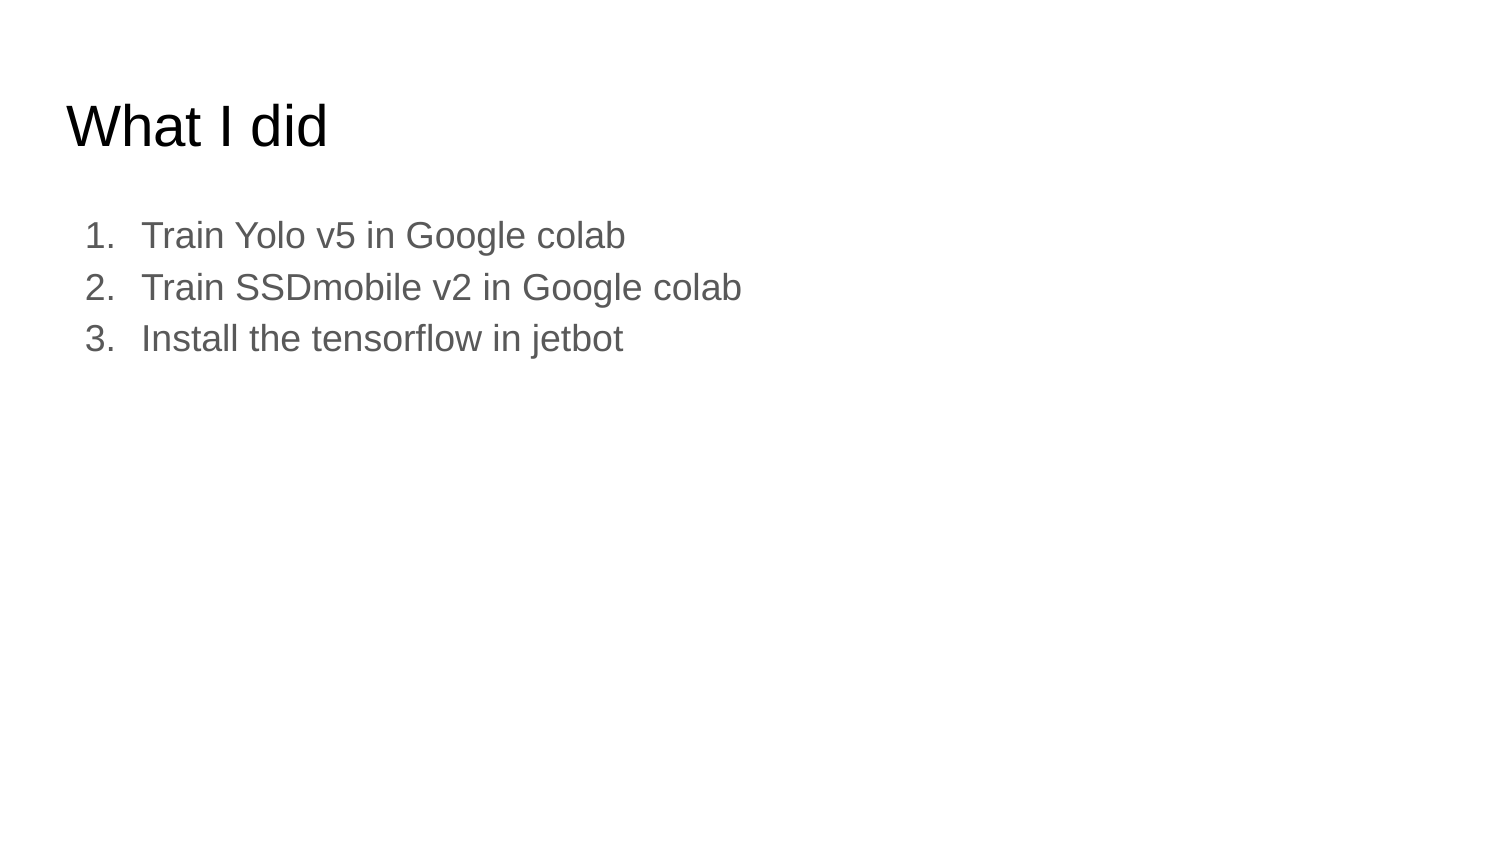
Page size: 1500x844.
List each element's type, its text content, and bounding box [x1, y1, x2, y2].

title What I did [51, 72, 1449, 167]
list Train Yolo v5 in Google colab Train SSDmobile v2 in Google colab Install the tensorflow in jetbot [51, 189, 1449, 750]
